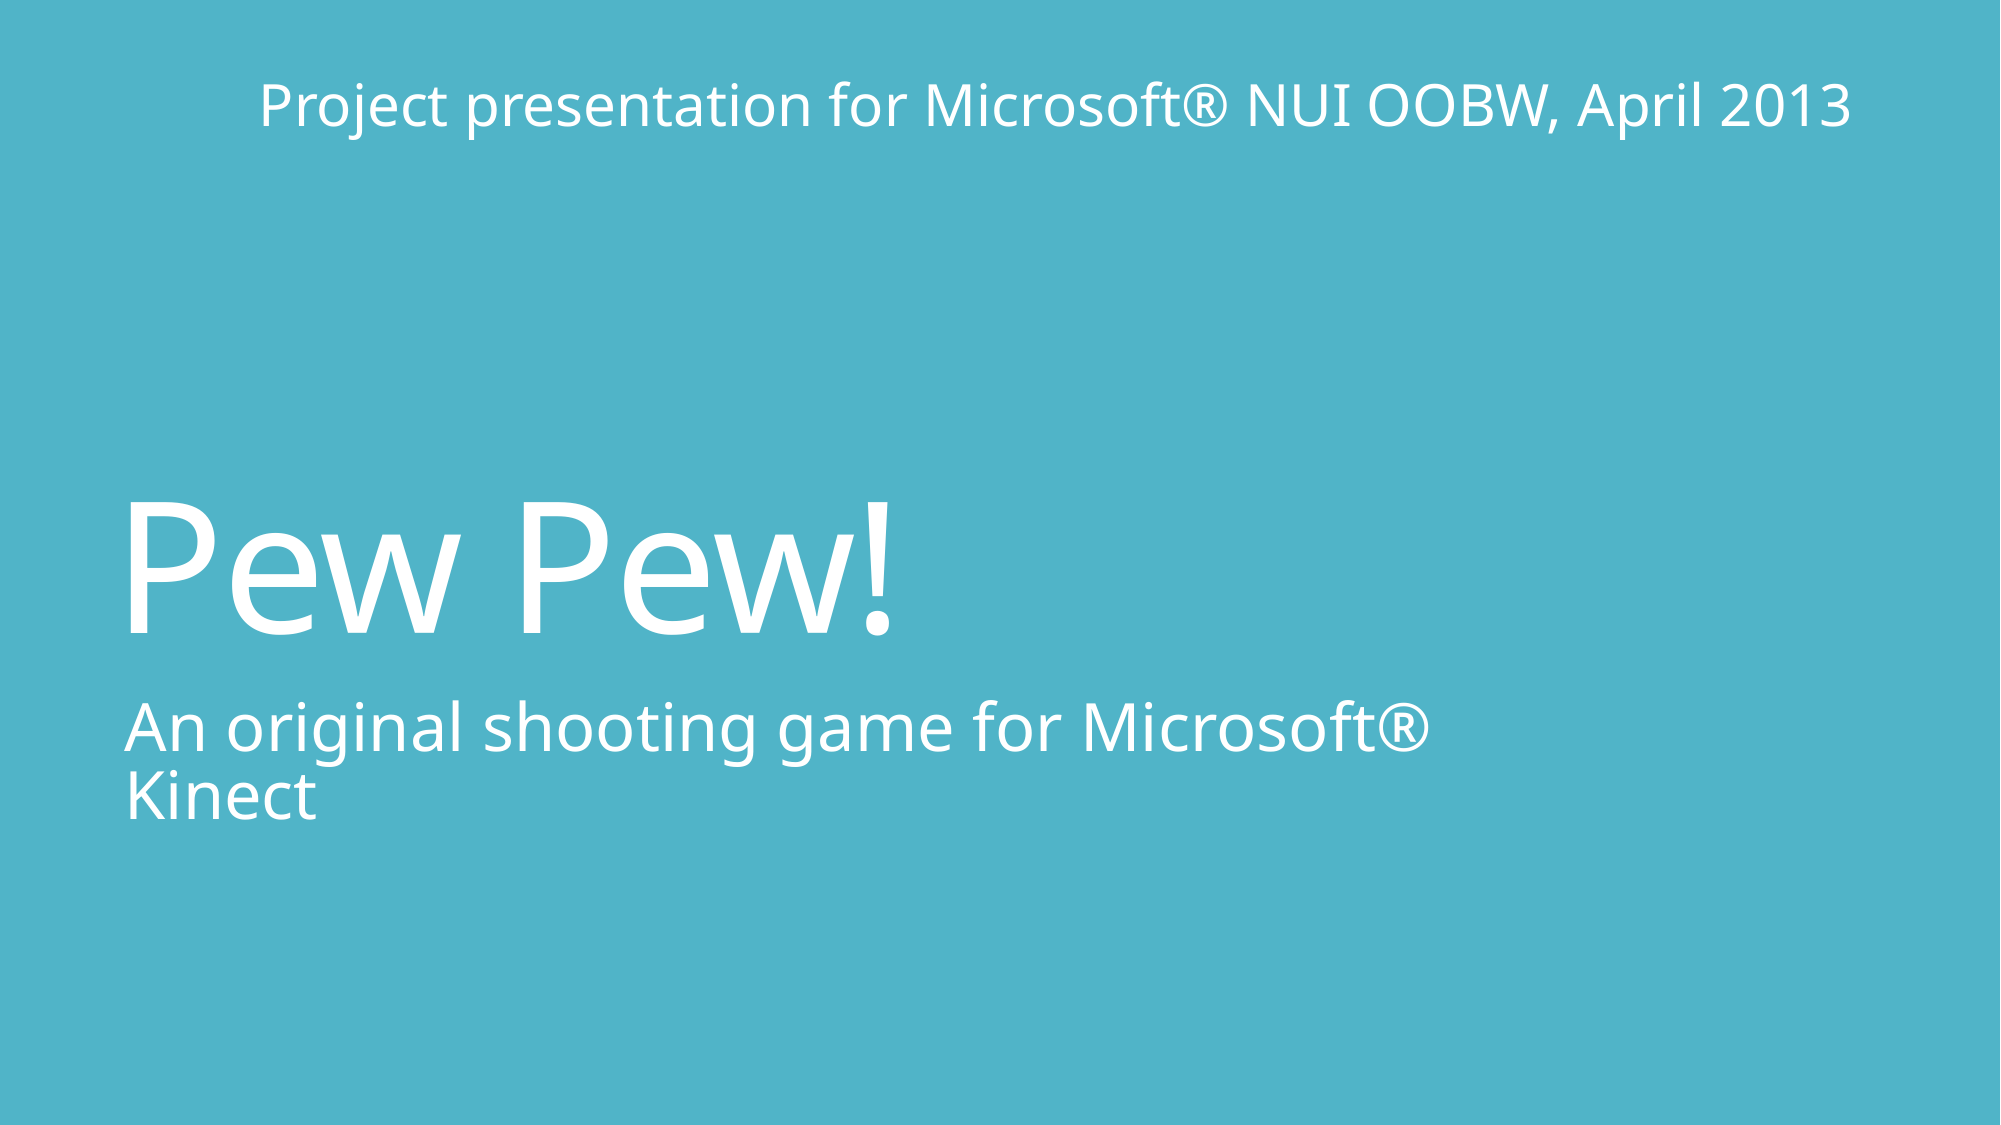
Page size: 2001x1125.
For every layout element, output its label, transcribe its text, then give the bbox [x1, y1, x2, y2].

title Pew Pew! [98, 126, 1868, 677]
text_box Project presentation for Microsoft® NUI OOBW, April 2013 [109, 60, 1868, 146]
subtitle An original shooting game for Microsoft® Kinect [109, 690, 1624, 961]
